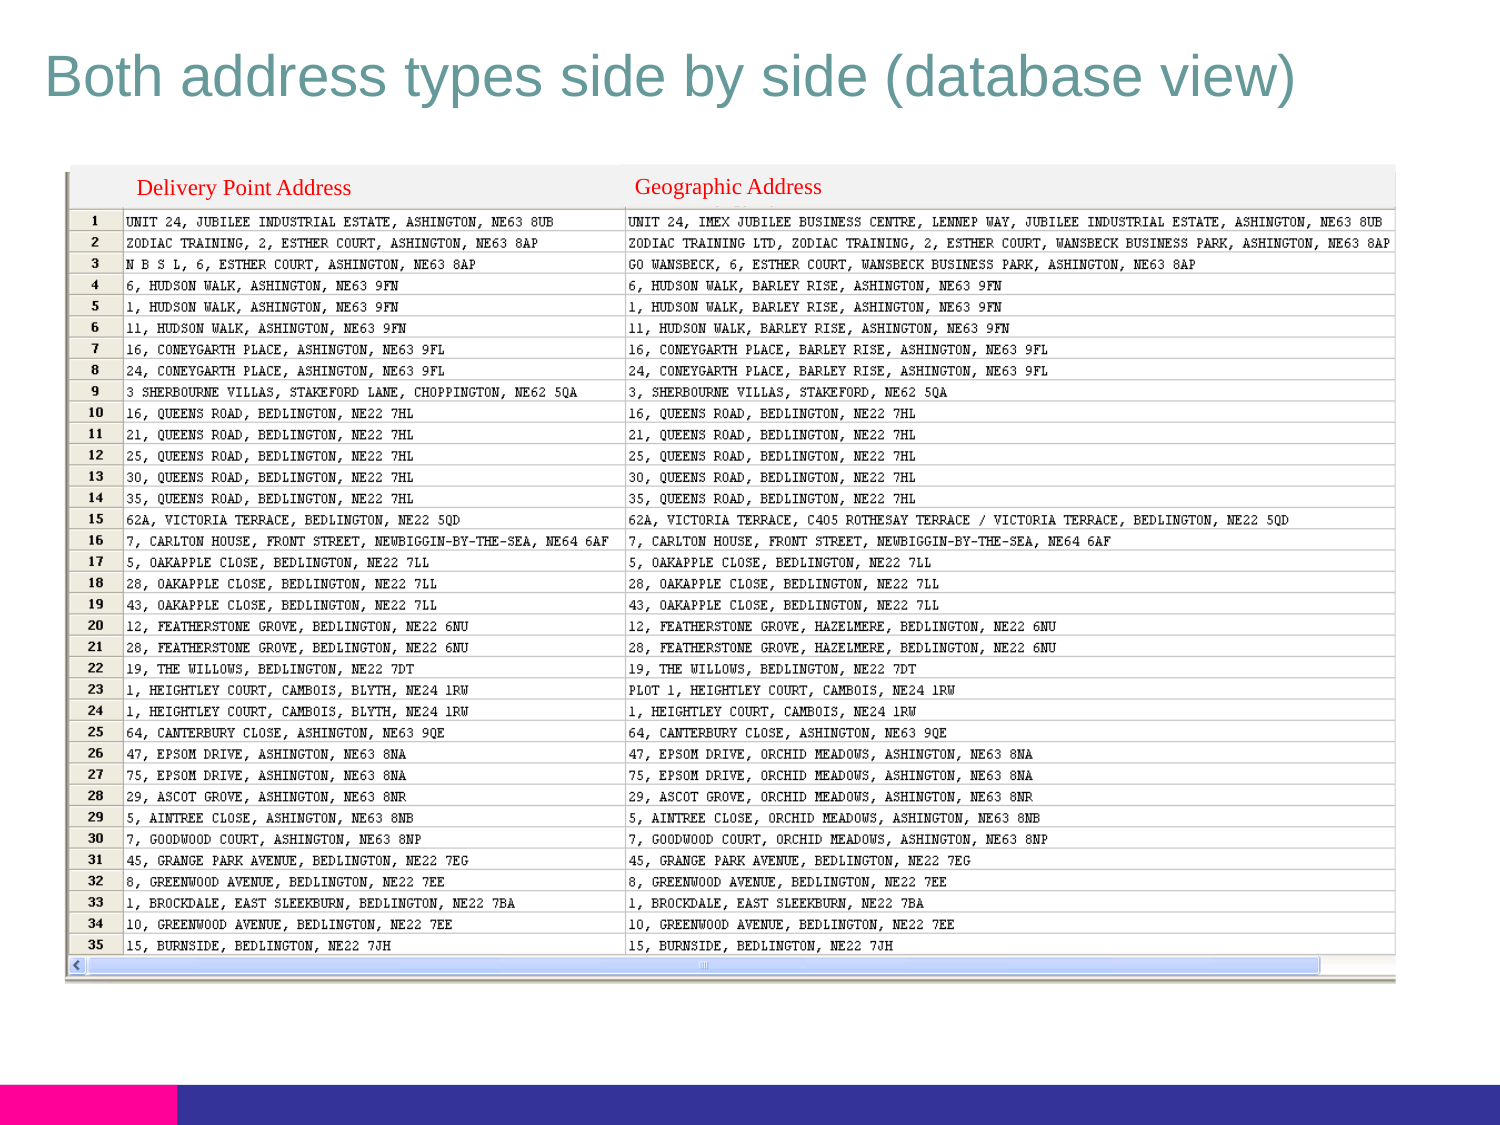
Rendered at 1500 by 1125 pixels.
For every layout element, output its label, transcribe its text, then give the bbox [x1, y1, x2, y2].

text_box Both address types side by side (database view) [29, 31, 1365, 149]
picture [64, 172, 1396, 984]
text_box Geographic Address [620, 164, 1396, 172]
text_box Delivery Point Address [70, 165, 620, 171]
